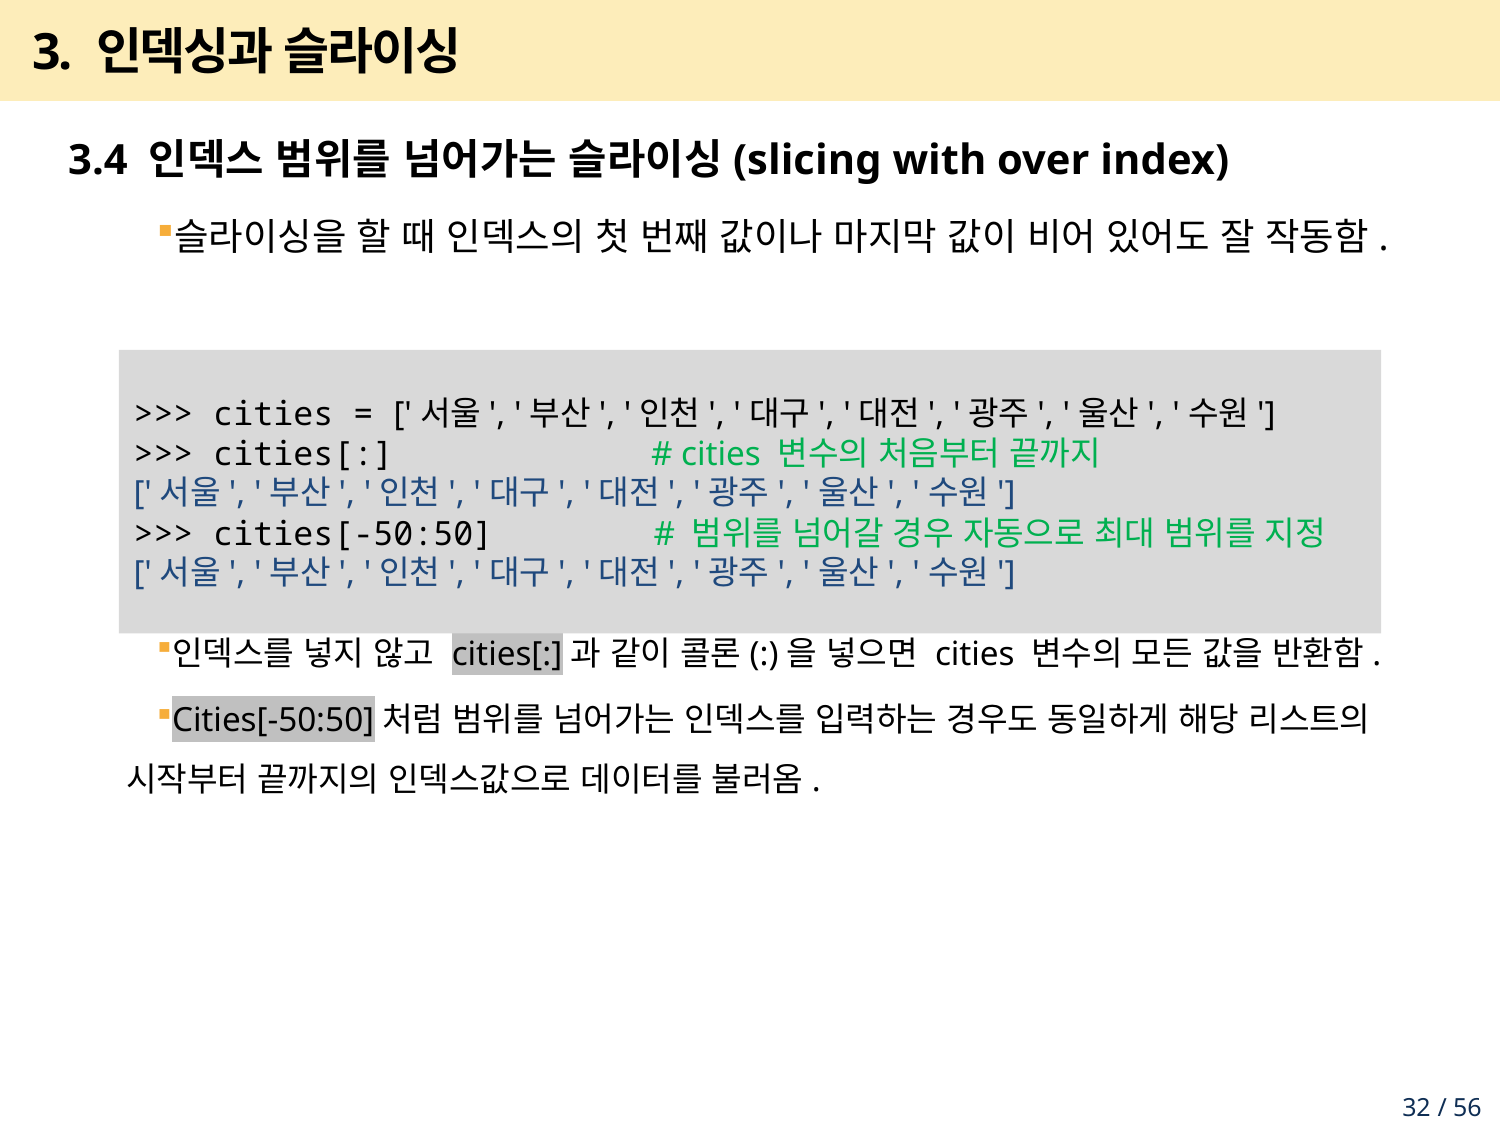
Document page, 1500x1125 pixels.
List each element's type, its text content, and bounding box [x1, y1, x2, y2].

text_box >>> cities = ['서울', '부산', '인천', '대구', '대전', '광주', '울산', '수원'] >>> cities[:] # cities 변수의 처음부터 끝까지 ['서울', '부산', '인천', '대구', '대전', '광주', '울산', '수원'] >>> cities[-50:50] # 범위를 넘어갈 경우 자동으로 최대 범위를 지정 ['서울', '부산', '인천', '대구', '대전', '광주', '울산', '수원'] [117, 348, 1383, 635]
title 3. 인덱싱과 슬라이싱 [17, 10, 1295, 89]
list 3.4 인덱스 범위를 넘어가는 슬라이싱(slicing with over index) 슬라이싱을 할 때 인덱스의 첫 번째 값이나 마지막 값이 비어 있어도 잘 작동함. 인덱스를 넣지 않고 cities[:]과 같이 콜론(:)을 넣으면 cities 변수의 모든 값을 반환함. Cities[-50:50]처럼 범위를 넘어가는 인덱스를 입력하는 경우도 동일하게 해당 리스트의 시작부터 끝까지의 인덱스값으로 데이터를 불러옴. [53, 125, 1425, 1005]
